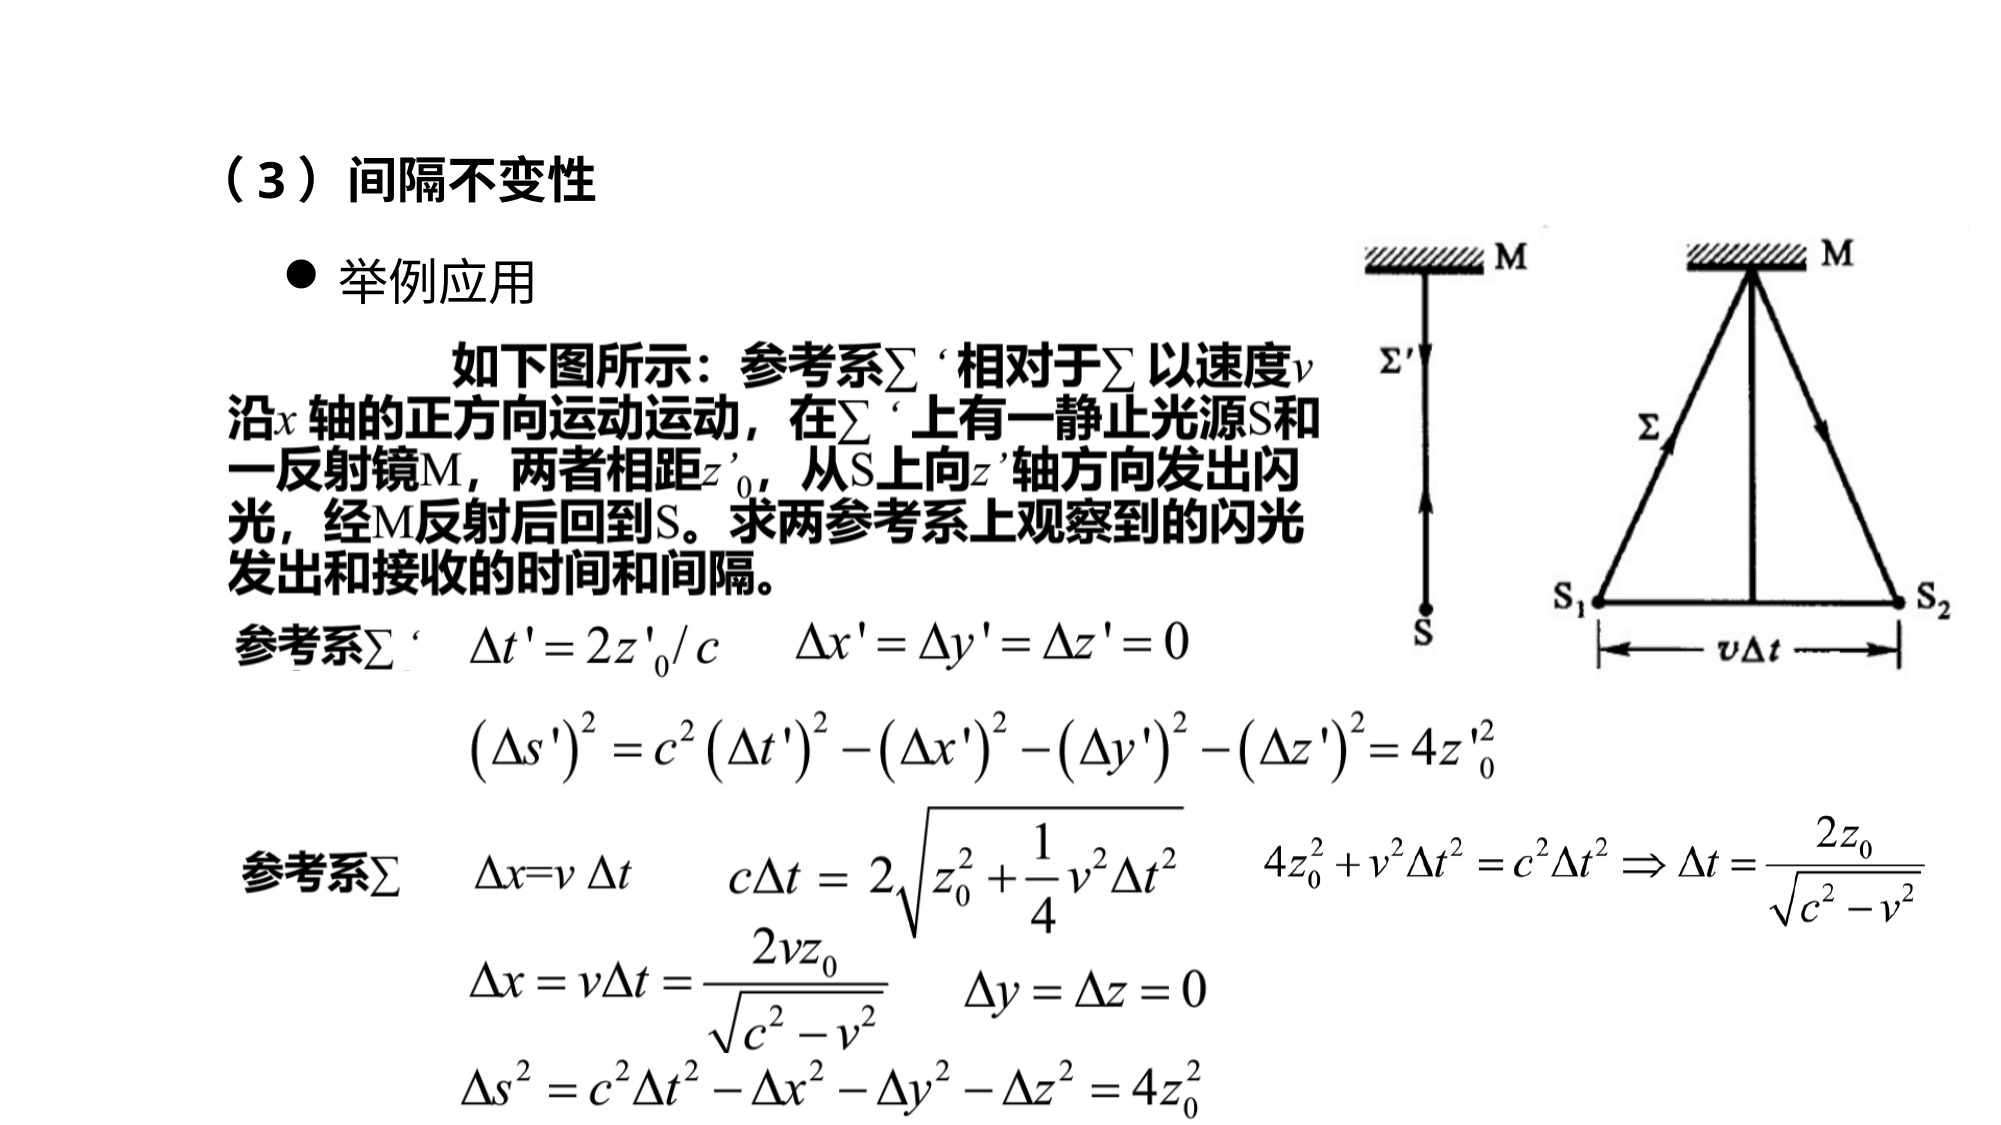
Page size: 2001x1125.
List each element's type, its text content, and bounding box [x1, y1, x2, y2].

picture [242, 843, 407, 897]
picture [1338, 217, 1969, 685]
text_box （3）间隔不变性 [180, 141, 1881, 217]
picture [1260, 807, 1940, 934]
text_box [180, 328, 1349, 600]
text_box 举例应用 [267, 243, 1338, 318]
picture [225, 615, 424, 671]
picture [789, 610, 1196, 671]
picture [465, 610, 729, 681]
picture [453, 922, 1217, 1122]
picture [962, 961, 1217, 1023]
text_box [727, 798, 1196, 944]
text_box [465, 702, 1513, 791]
picture [473, 846, 634, 897]
